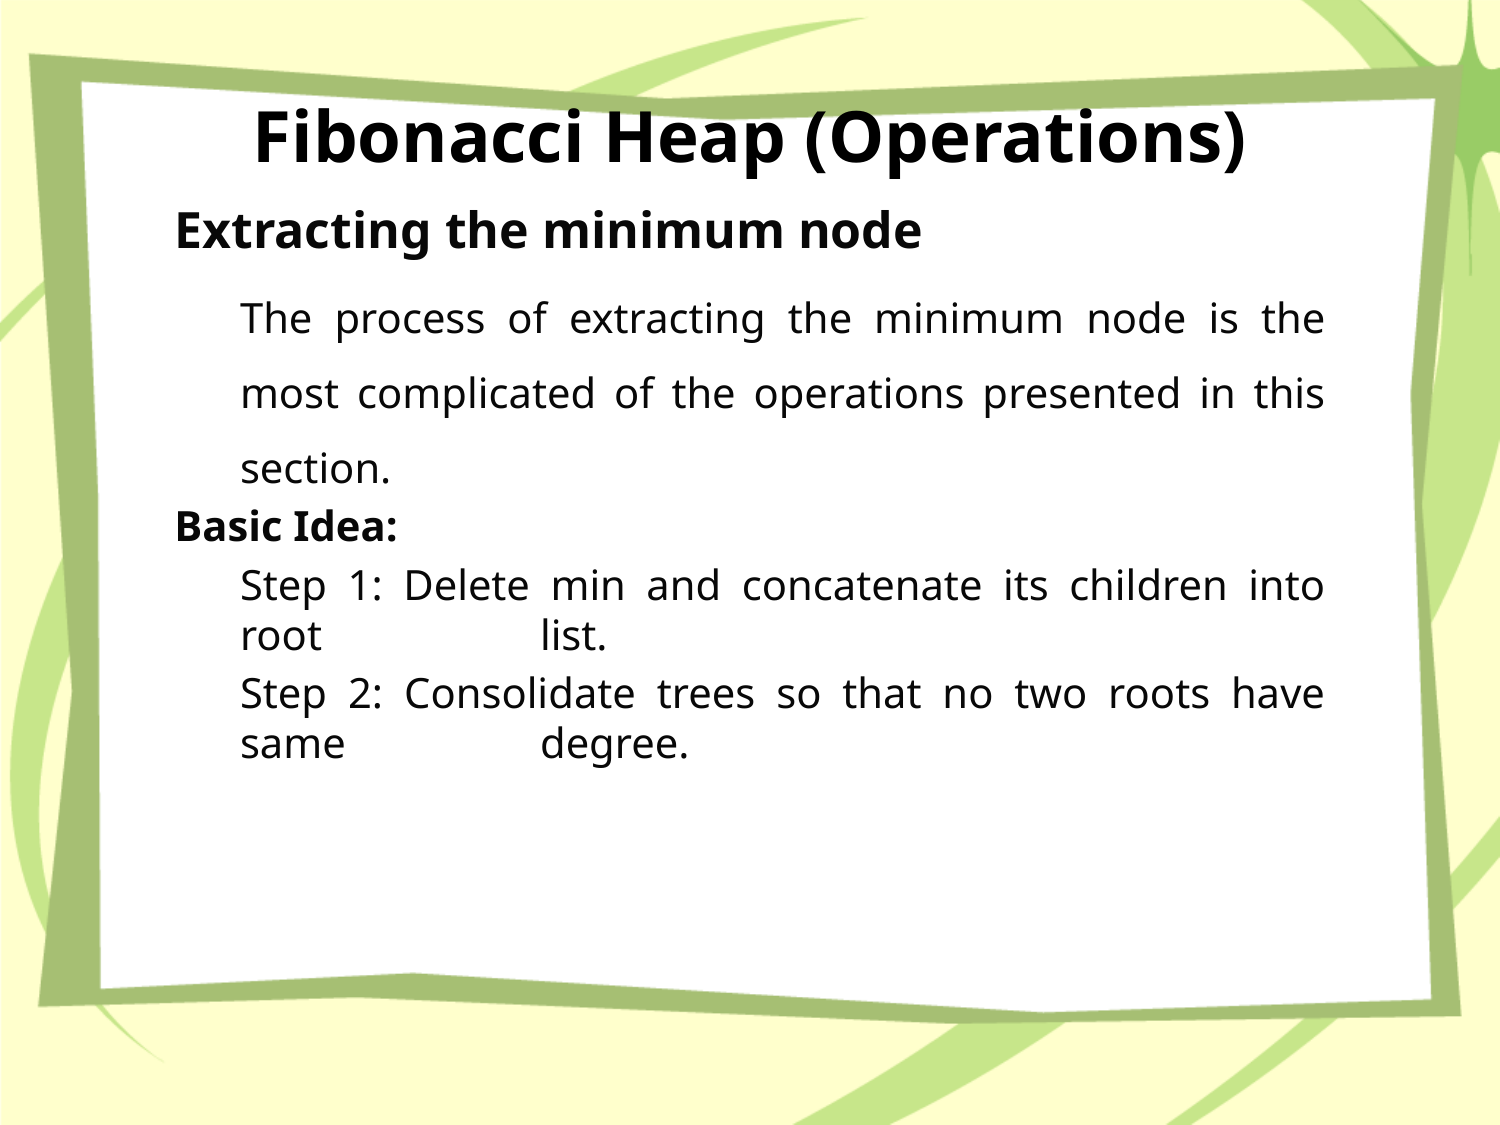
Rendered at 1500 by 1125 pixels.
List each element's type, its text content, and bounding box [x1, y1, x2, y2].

text_box Extracting the minimum node The process of extracting the minimum node is the most complicated of the operations presented in this section. Basic Idea: Step 1: Delete min and concatenate its children into root list. Step 2: Consolidate trees so that no two roots have same degree. [159, 160, 1341, 836]
title Fibonacci Heap (Operations) [75, 75, 1425, 194]
picture [0, 0, 1500, 1125]
